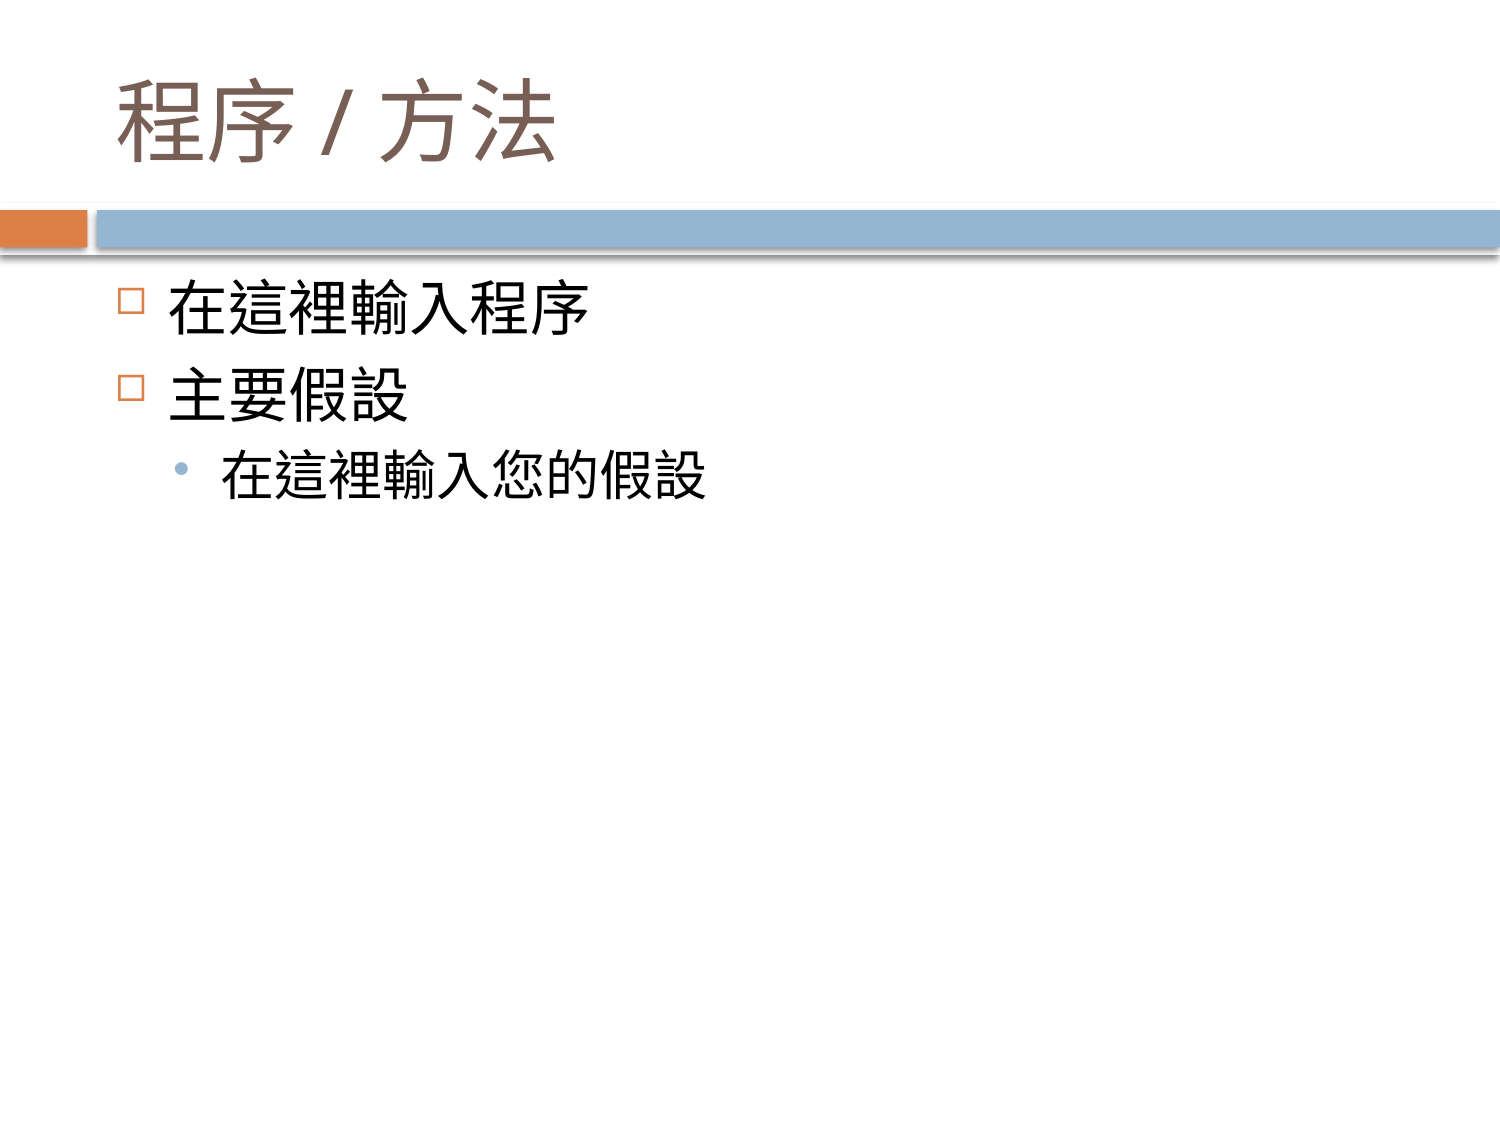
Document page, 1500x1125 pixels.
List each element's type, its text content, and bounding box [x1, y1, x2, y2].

list 在這裡輸入程序 主要假設 在這裡輸入您的假設 [100, 262, 1438, 1000]
title 程序/方法 [100, 37, 1438, 200]
